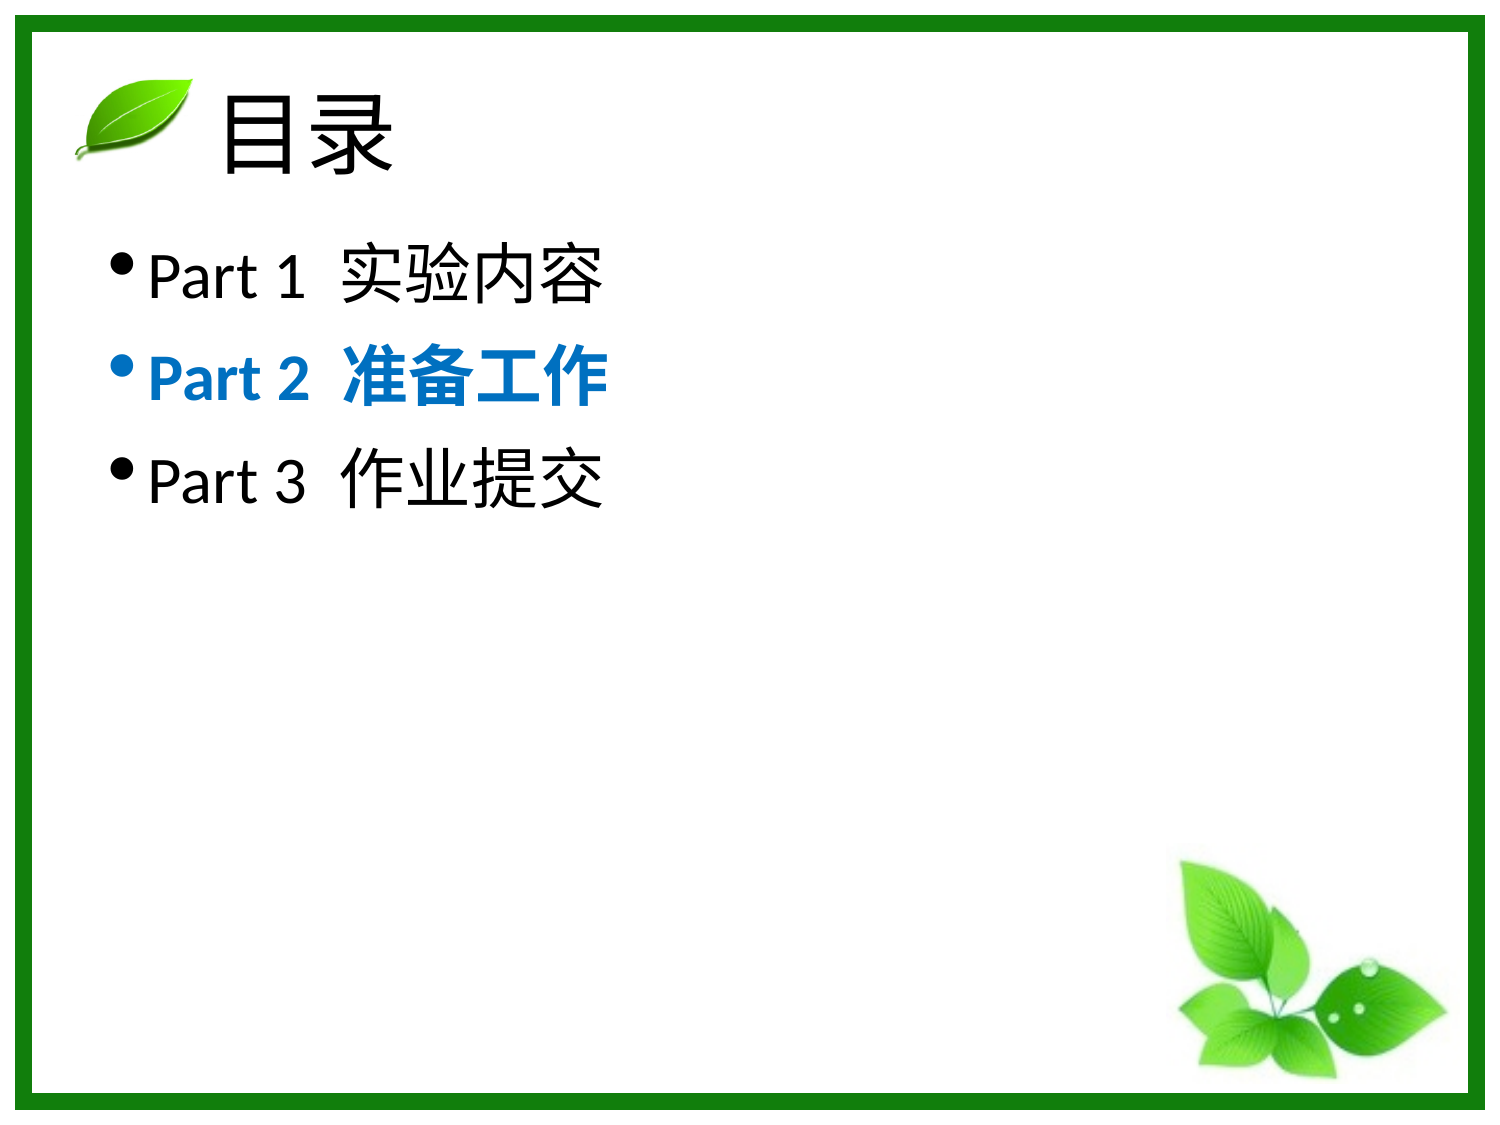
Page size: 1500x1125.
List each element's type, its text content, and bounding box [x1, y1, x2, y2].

picture [1166, 843, 1460, 1084]
picture [70, 70, 195, 164]
list Part 1 实验内容 Part 2 准备工作 Part 3 作业提交 [83, 222, 1433, 995]
title 目录 [199, 65, 1429, 193]
